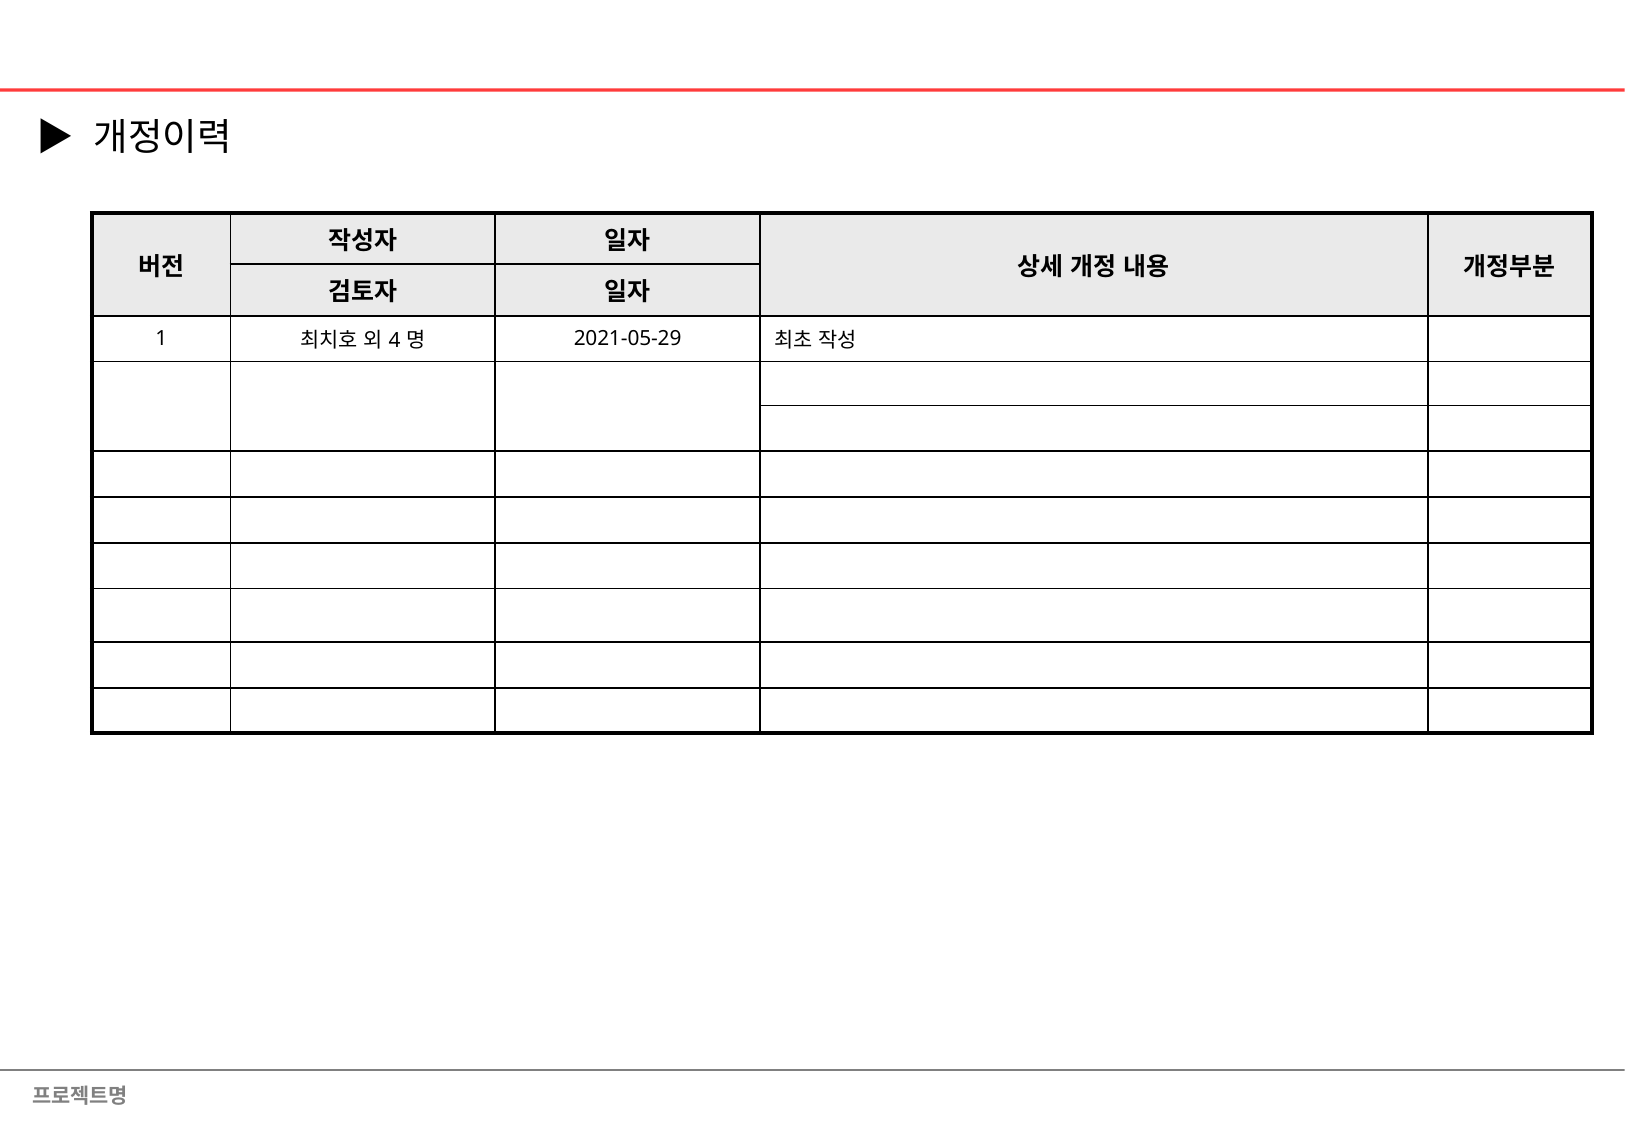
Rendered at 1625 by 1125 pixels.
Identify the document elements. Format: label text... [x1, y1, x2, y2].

table_cell [94, 362, 230, 450]
table_cell 1 [94, 317, 230, 361]
table_cell [496, 498, 759, 542]
table_cell [94, 643, 230, 687]
table_cell 최초 작성 [761, 317, 1427, 361]
table_cell [761, 452, 1427, 496]
table_cell [1429, 643, 1590, 687]
table_cell [761, 498, 1427, 542]
table_cell [496, 589, 759, 641]
table_cell [94, 544, 230, 588]
table_cell [231, 498, 494, 542]
table_header 개정부분 [1429, 215, 1590, 315]
table_cell [231, 452, 494, 496]
table_cell [496, 544, 759, 588]
table_cell [496, 689, 759, 731]
table_header 버전 [94, 215, 230, 315]
table_cell [1429, 362, 1590, 405]
table_header 작성자 [231, 215, 494, 263]
table_cell [94, 589, 230, 641]
table_cell [761, 689, 1427, 731]
table_cell 일자 [496, 265, 759, 315]
table_cell [761, 589, 1427, 641]
table_cell [231, 544, 494, 588]
table_cell [231, 589, 494, 641]
table_cell [1429, 589, 1590, 641]
table_cell [761, 362, 1427, 405]
table_cell [231, 362, 494, 450]
table_cell [94, 689, 230, 731]
table_cell [1429, 544, 1590, 588]
title ▶ 개정이력 [21, 101, 555, 171]
table_cell [1429, 498, 1590, 542]
table_cell [761, 544, 1427, 588]
table_cell [1429, 317, 1590, 361]
table_cell 2021-05-29 [496, 317, 759, 361]
table_cell 검토자 [231, 265, 494, 315]
table_cell [761, 406, 1427, 450]
table_cell [496, 452, 759, 496]
table_cell [496, 362, 759, 450]
table_cell [94, 498, 230, 542]
table_header 일자 [496, 215, 759, 263]
table_cell [94, 452, 230, 496]
table_cell [231, 643, 494, 687]
table_header 상세 개정 내용 [761, 215, 1427, 315]
table_cell [1429, 406, 1590, 450]
table_cell [496, 643, 759, 687]
table_cell [1429, 452, 1590, 496]
table_cell [761, 643, 1427, 687]
table_cell 최치호 외4명 [231, 317, 494, 361]
table_cell [1429, 689, 1590, 731]
table_cell [231, 689, 494, 731]
